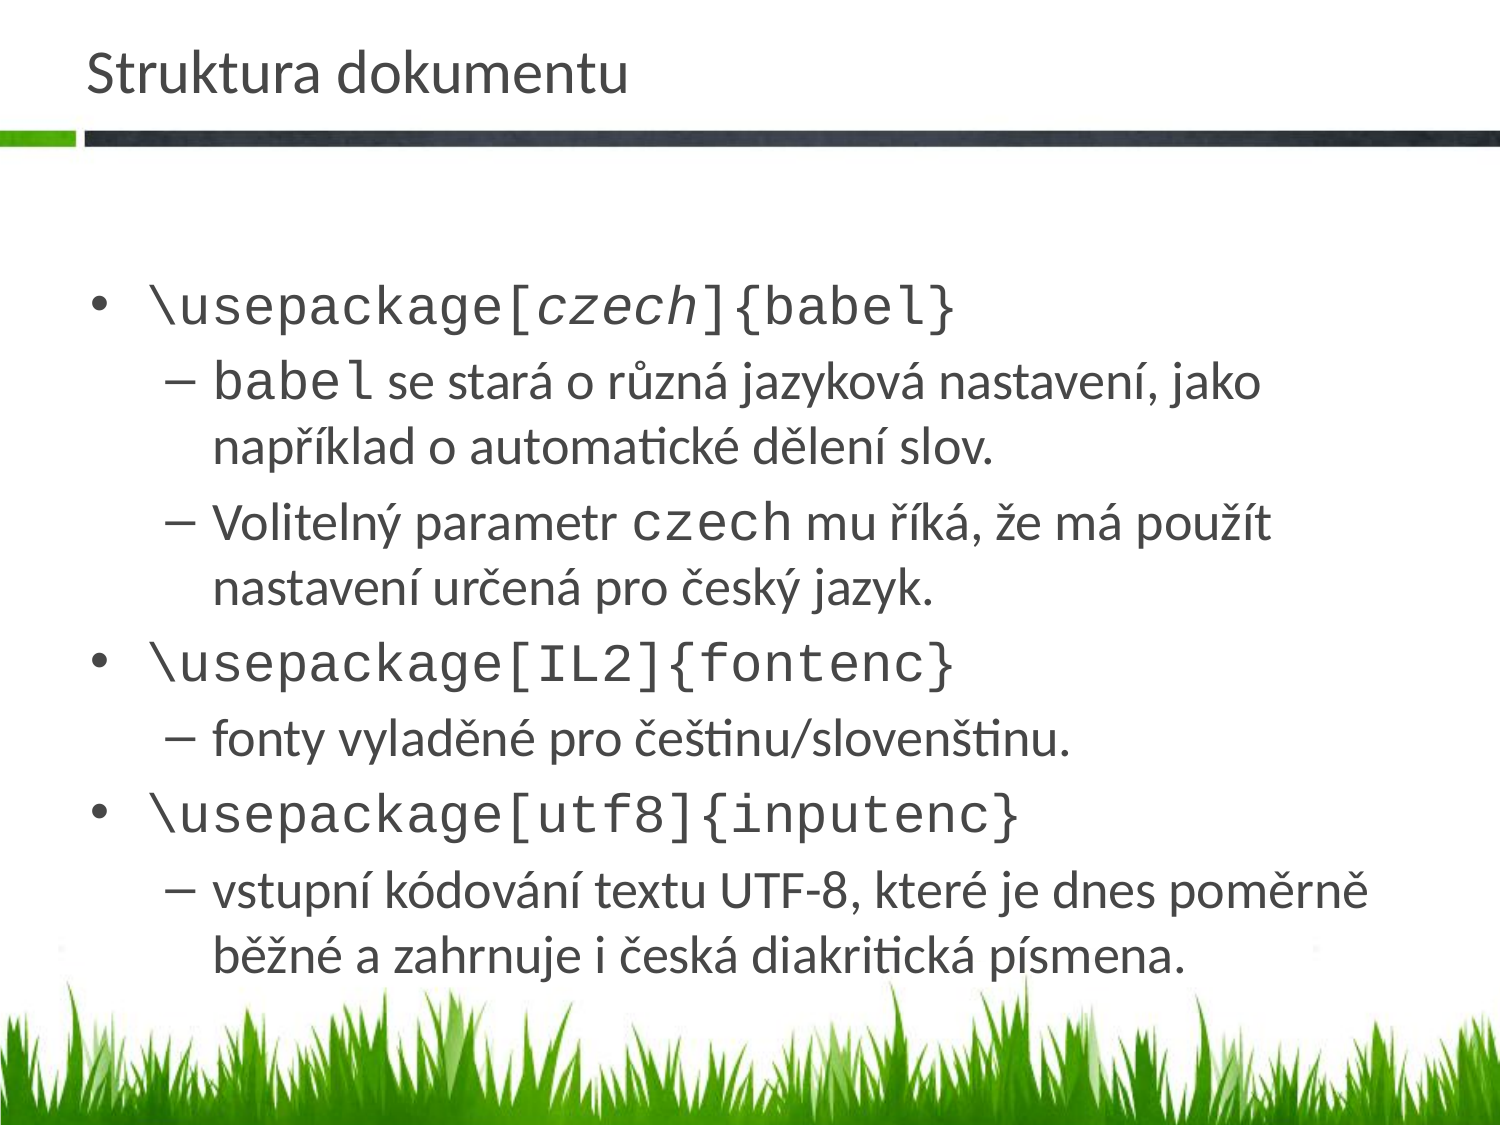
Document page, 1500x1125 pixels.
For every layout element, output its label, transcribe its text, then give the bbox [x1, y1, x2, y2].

list \usepackage[czech]{babel} babel se stará o různá jazyková nastavení, jako například o automatické dělení slov. Volitelný parametr czech mu říká, že má použít nastavení určená pro český jazyk. \usepackage[IL2]{fontenc} fonty vyladěné pro češtinu/slovenštinu. \usepackage[utf8]{inputenc} vstupní kódování textu UTF-8, které je dnes poměrně běžné a zahrnuje i česká diakritická písmena. [75, 262, 1425, 1005]
picture [0, 0, 1500, 1125]
title Struktura dokumentu [71, 12, 1450, 125]
